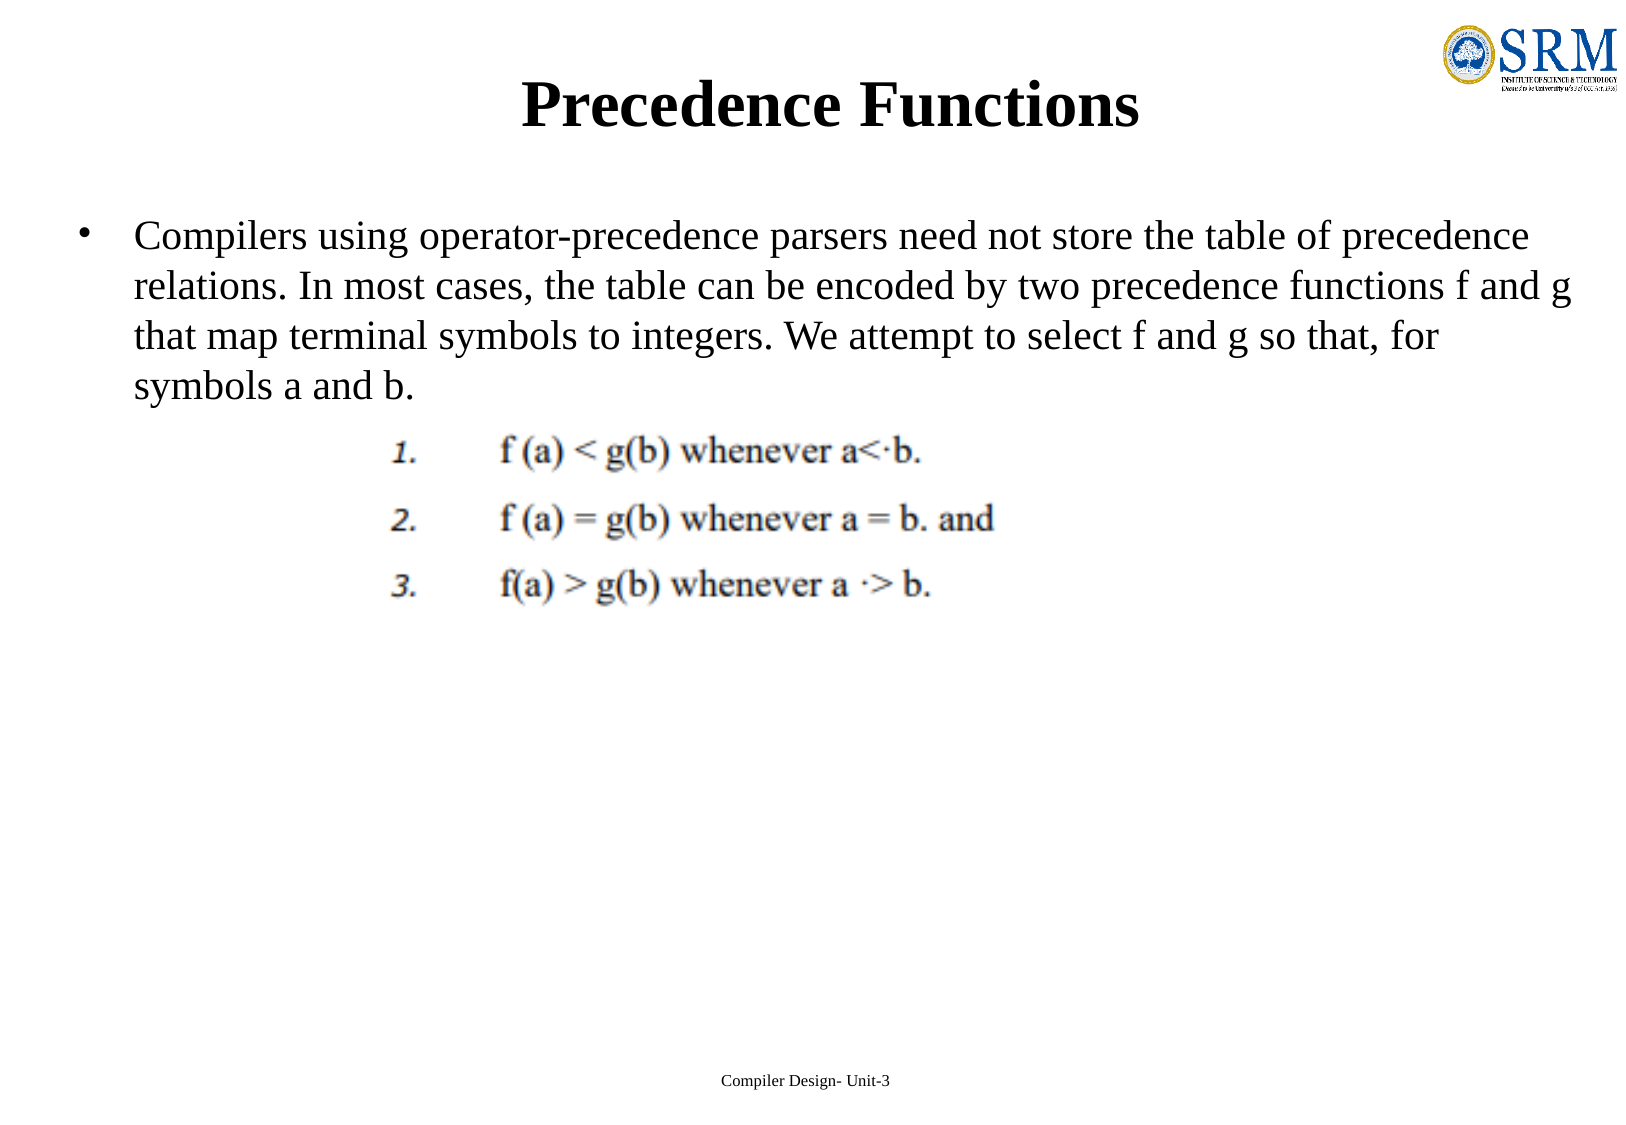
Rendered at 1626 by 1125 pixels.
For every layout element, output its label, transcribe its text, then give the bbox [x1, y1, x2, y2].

text_box Compiler Design- Unit-3 [501, 1062, 1111, 1100]
title Precedence Functions [62, 24, 1600, 175]
picture [1439, 1, 1621, 116]
list Compilers using operator-precedence parsers need not store the table of precedence relations. In most cases, the table can be encoded by two precedence functions f and g that map terminal symbols to integers. We attempt to select f and g so that, for symbols a and b. [62, 200, 1600, 1038]
picture [363, 426, 1012, 619]
